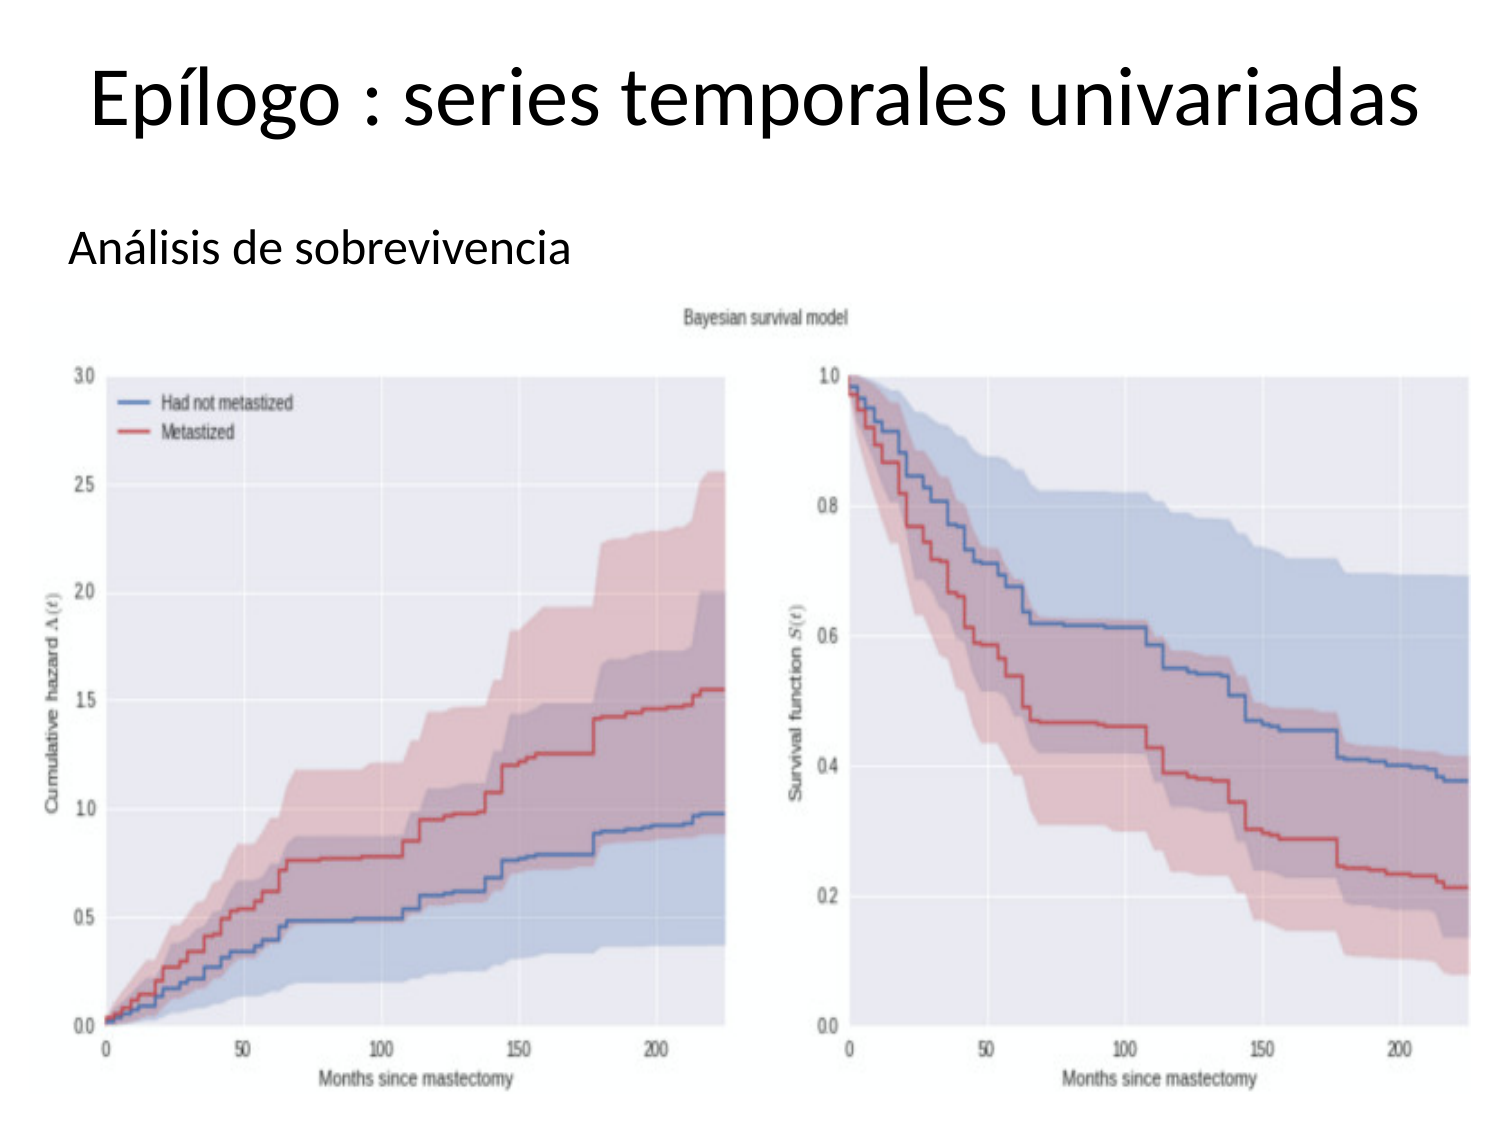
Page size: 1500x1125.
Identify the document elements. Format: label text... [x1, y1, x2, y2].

picture [29, 302, 1471, 1095]
title Epílogo : series temporales univariadas [29, 21, 1483, 161]
list Análisis de sobrevivencia [53, 206, 1447, 301]
